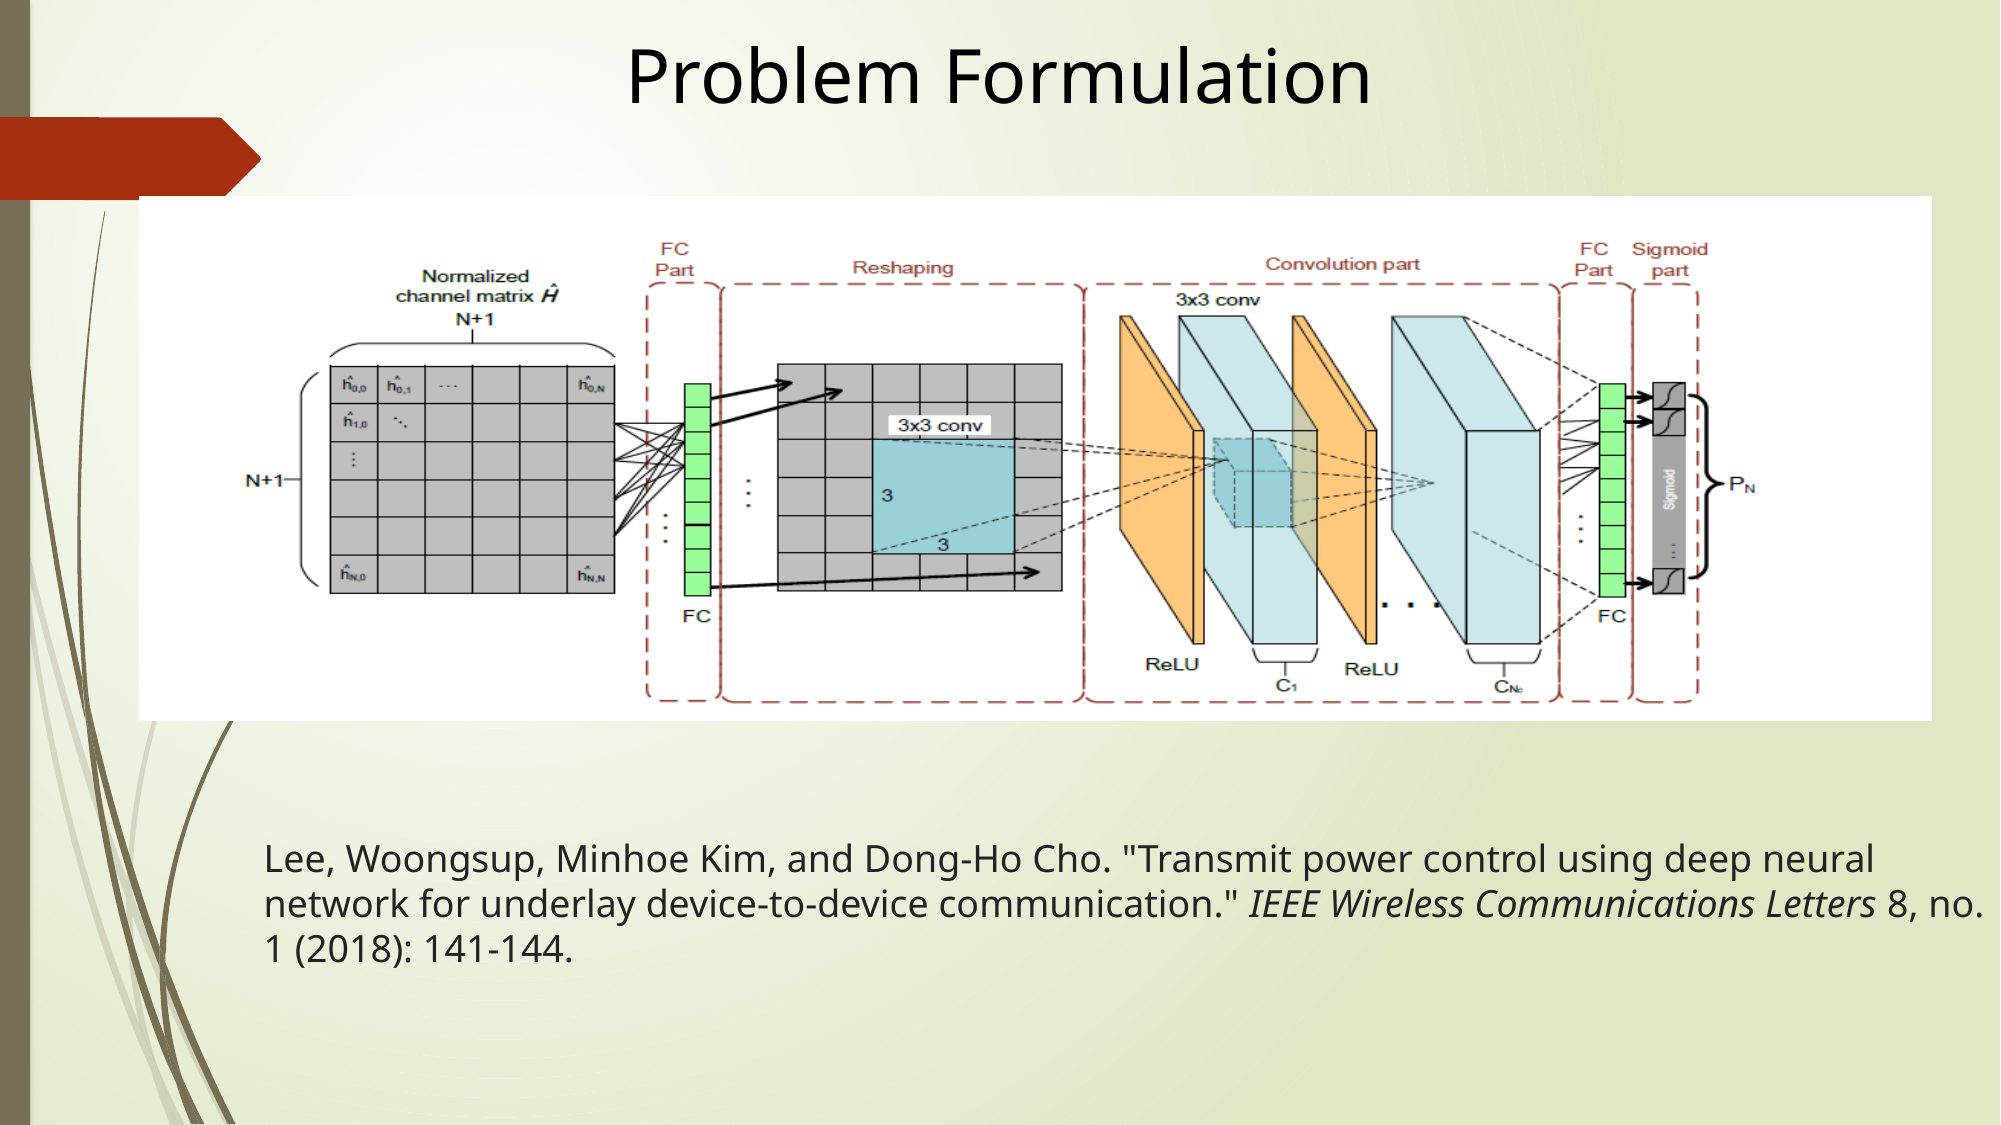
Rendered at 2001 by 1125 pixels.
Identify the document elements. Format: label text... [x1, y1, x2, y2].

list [138, 196, 1932, 722]
title Problem Formulation [269, 21, 1731, 194]
text_box Lee, Woongsup, Minhoe Kim, and Dong-Ho Cho. "Transmit power control using deep neural network for underlay device-to-device communication." IEEE Wireless Communications Letters 8, no. 1 (2018): 141-144. [248, 827, 2000, 978]
